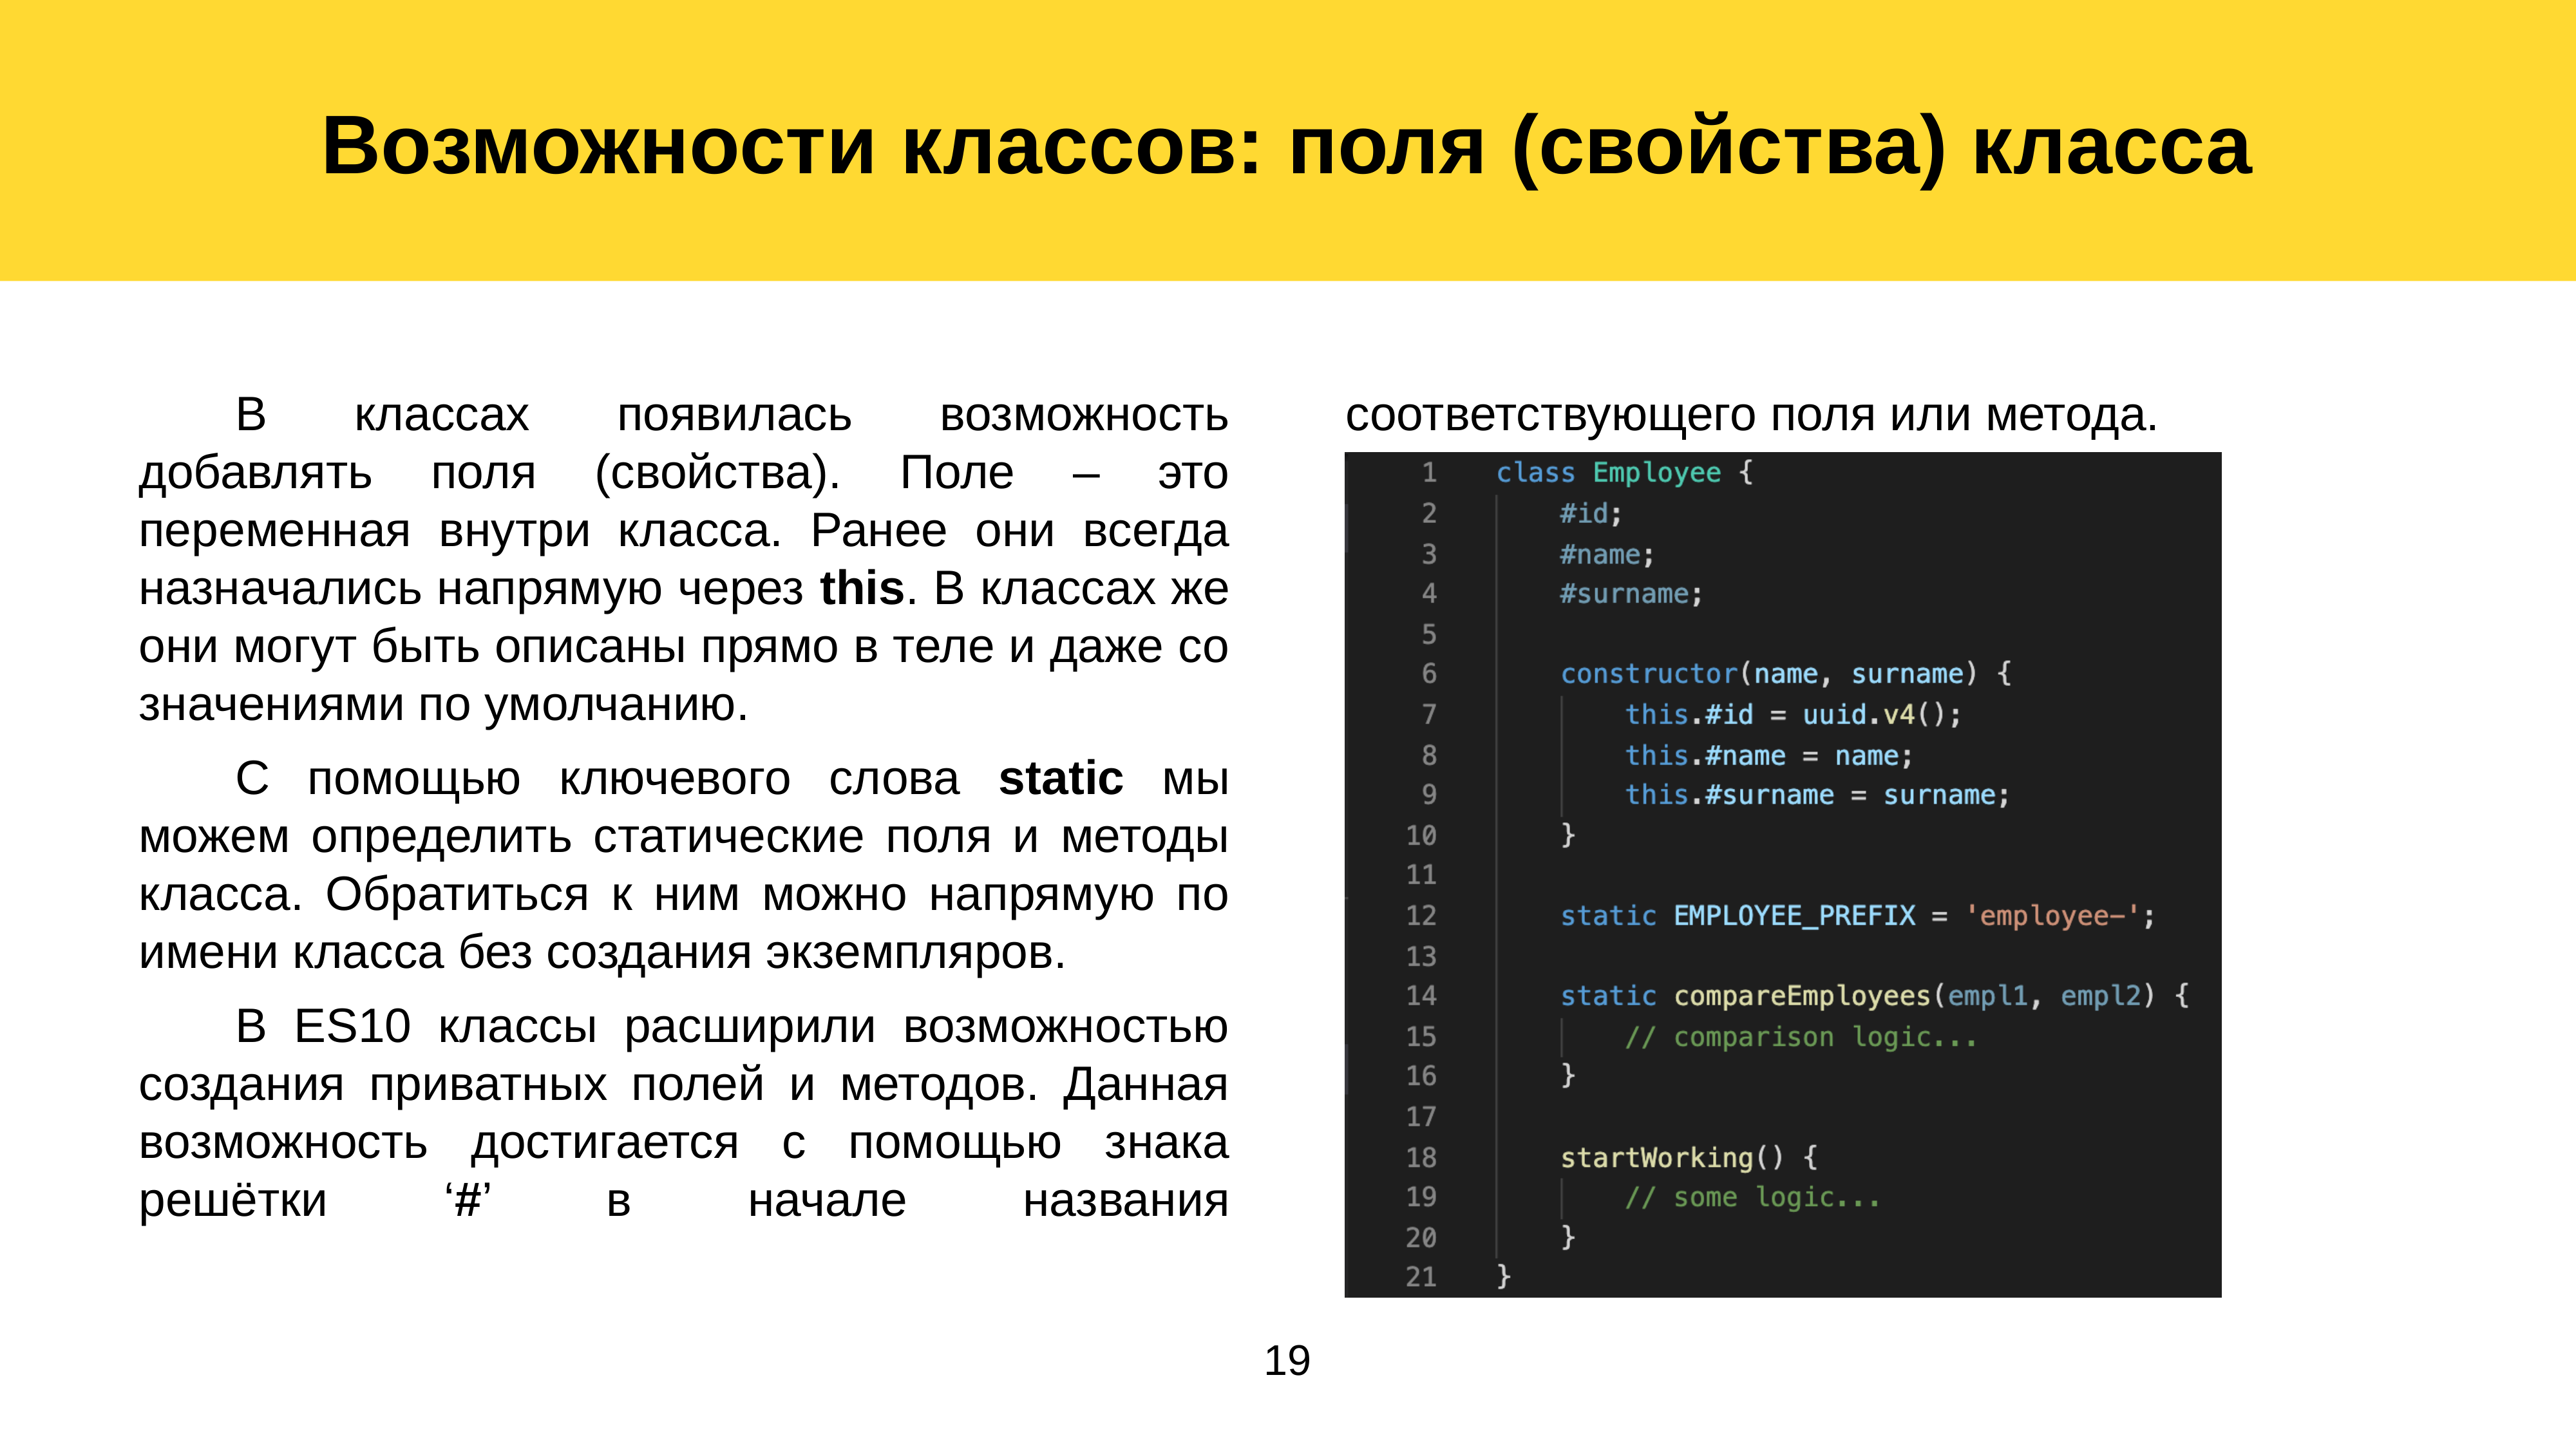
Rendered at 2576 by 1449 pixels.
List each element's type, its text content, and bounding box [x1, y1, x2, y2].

slide_number 19 [1258, 1327, 1318, 1390]
picture [1345, 452, 2222, 1298]
list В классах появилась возможность добавлять поля (свойства). Поле – это переменная внутри класса. Ранее они всегда назначались напрямую через this. В классах же они могут быть описаны прямо в теле и даже со значениями по умолчанию. С помощью ключевого слова static мы можем определить статические поля и методы класса. Обратиться к ним можно напрямую по имени класса без создания экземпляров. В ES10 классы расширили возможностью создания приватных полей и методов. Данная возможность достигается с помощью знака решётки ‘#’ в начале названия соответствующего поля или метода. Примеры: [130, 374, 2446, 1289]
list Возможности классов: поля (свойства) класса [0, 0, 2576, 281]
